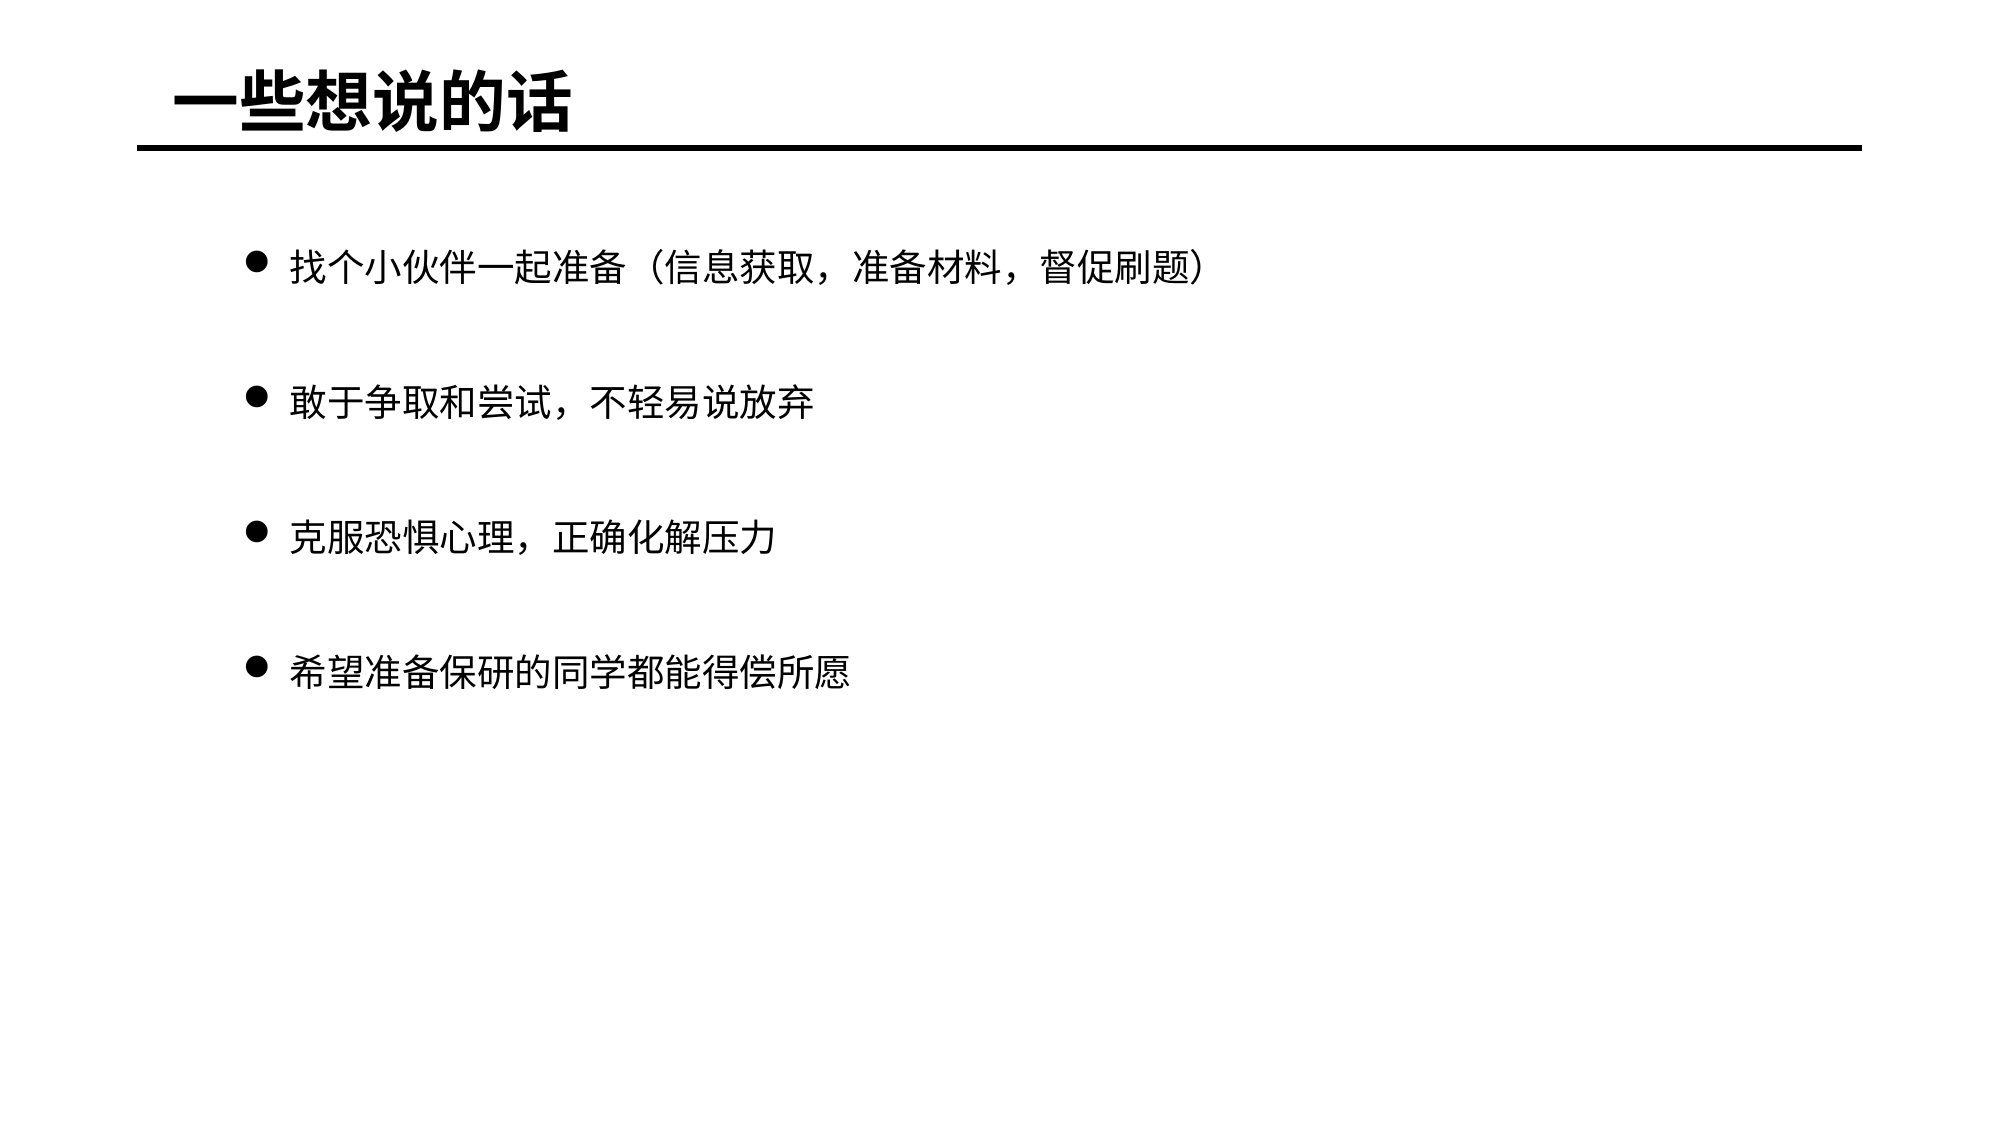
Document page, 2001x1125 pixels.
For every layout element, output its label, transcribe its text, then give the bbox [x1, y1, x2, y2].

text_box 一些想说的话 [31, 51, 714, 147]
text_box 找个小伙伴一起准备（信息获取，准备材料，督促刷题） 敢于争取和尝试，不轻易说放弃 克服恐惧心理，正确化解压力 希望准备保研的同学都能得偿所愿 [228, 236, 1954, 702]
